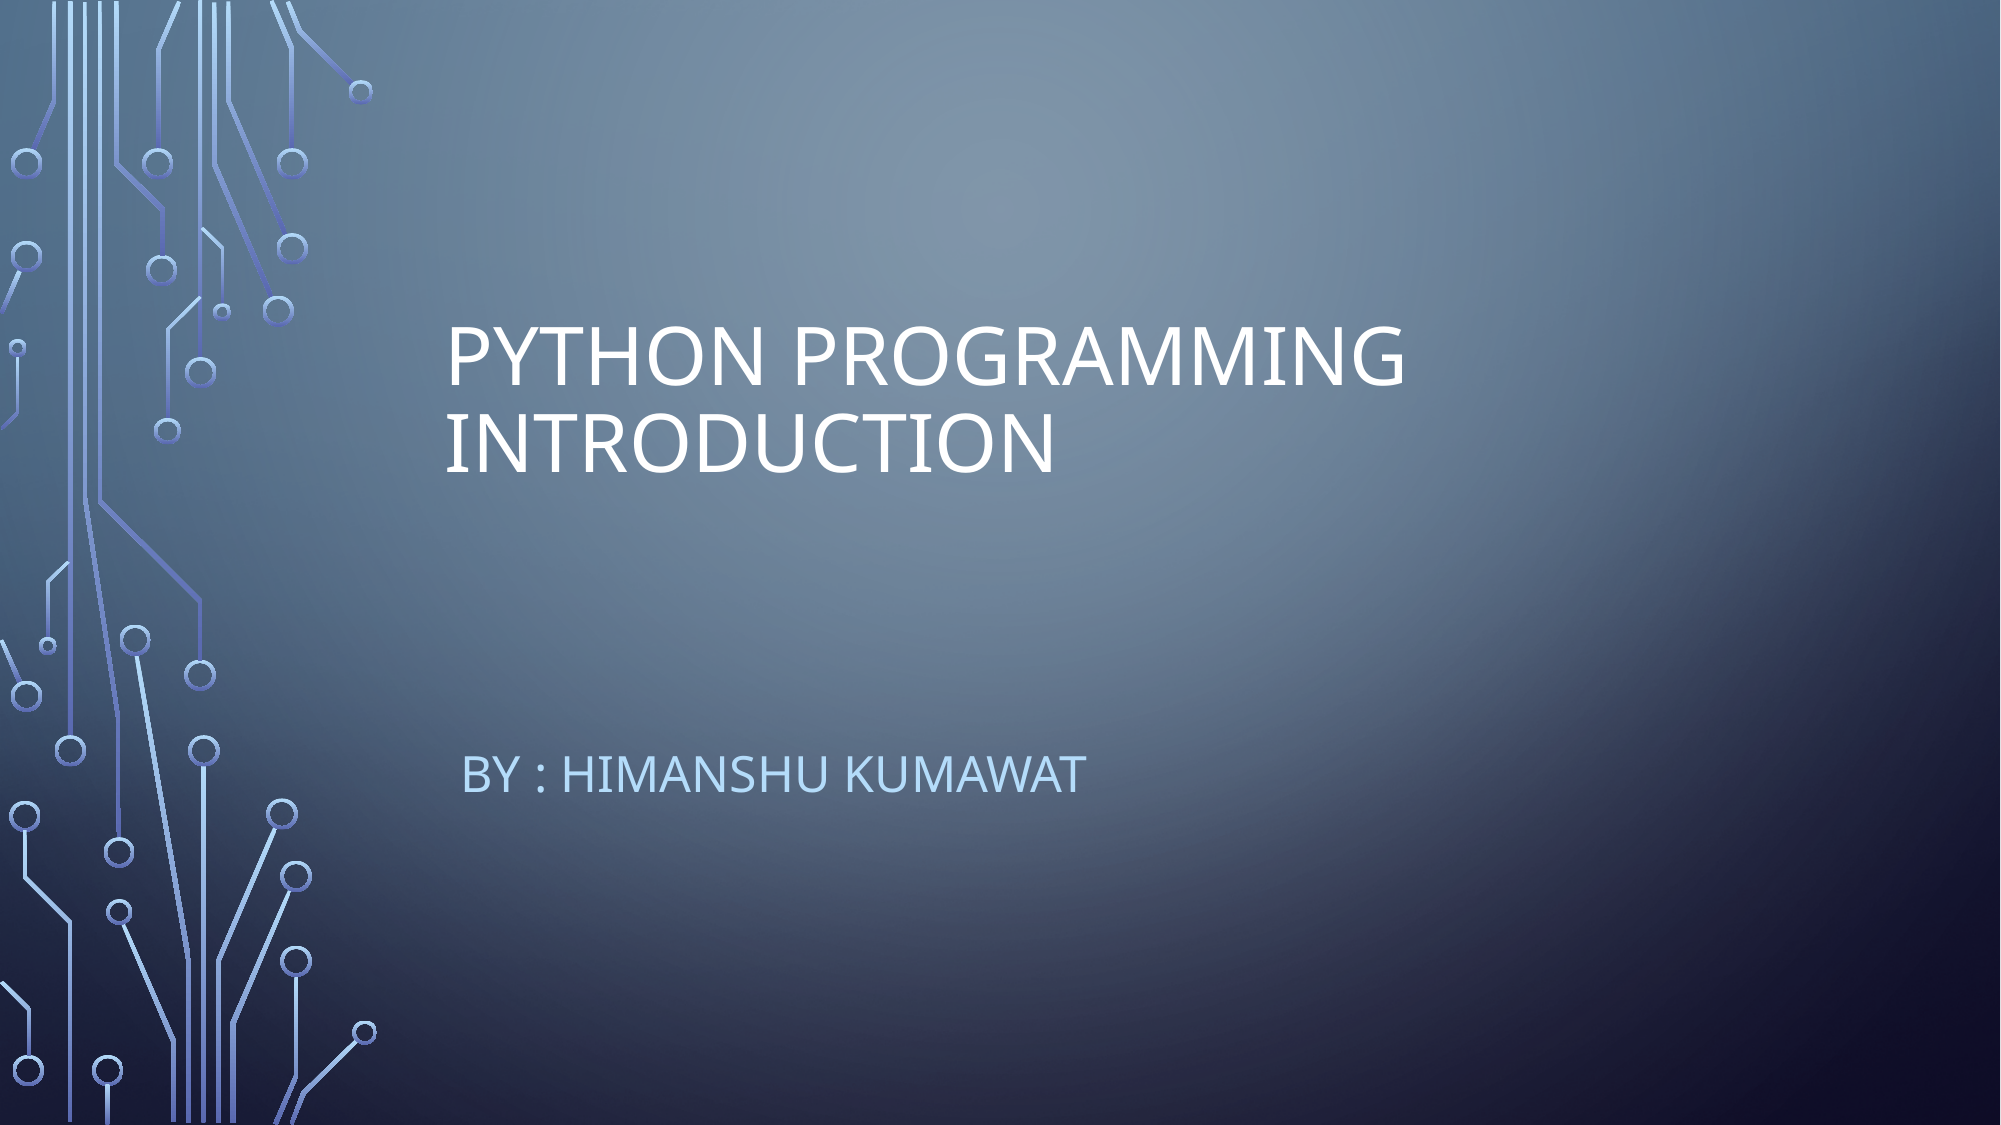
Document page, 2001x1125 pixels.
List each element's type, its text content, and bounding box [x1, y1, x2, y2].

subtitle BY : HIMANSHU KUMAWAT [445, 722, 1404, 856]
title PYTHON PROGRAMMING INTRODUCTION [430, 306, 1868, 498]
